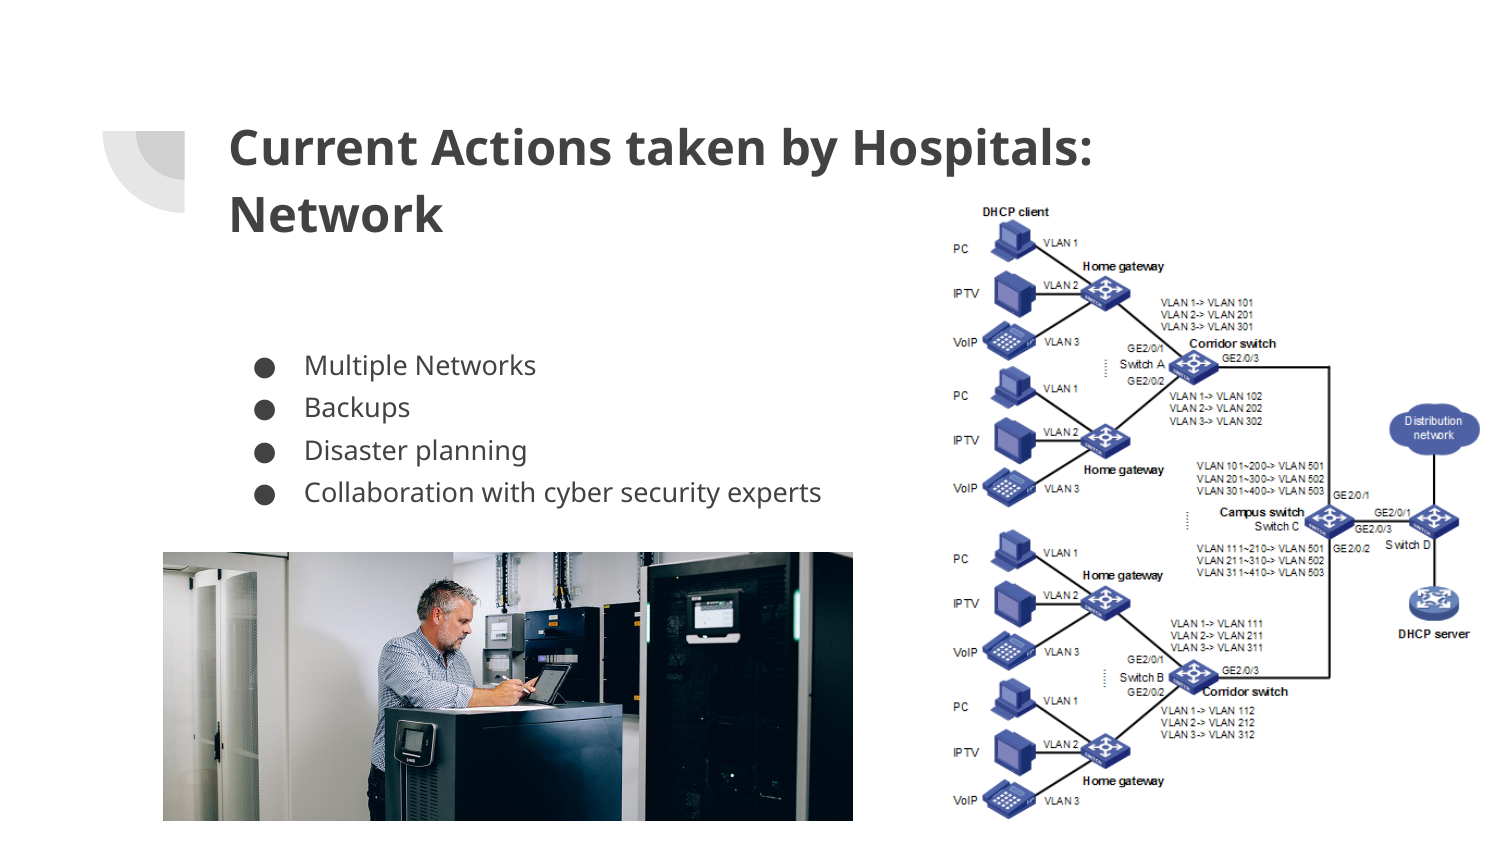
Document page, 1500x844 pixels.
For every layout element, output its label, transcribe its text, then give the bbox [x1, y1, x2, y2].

picture [951, 202, 1483, 822]
list Multiple Networks Backups Disaster planning Collaboration with cyber security experts [213, 326, 946, 744]
picture [163, 552, 854, 822]
title Current Actions taken by Hospitals: Network [213, 98, 1368, 263]
